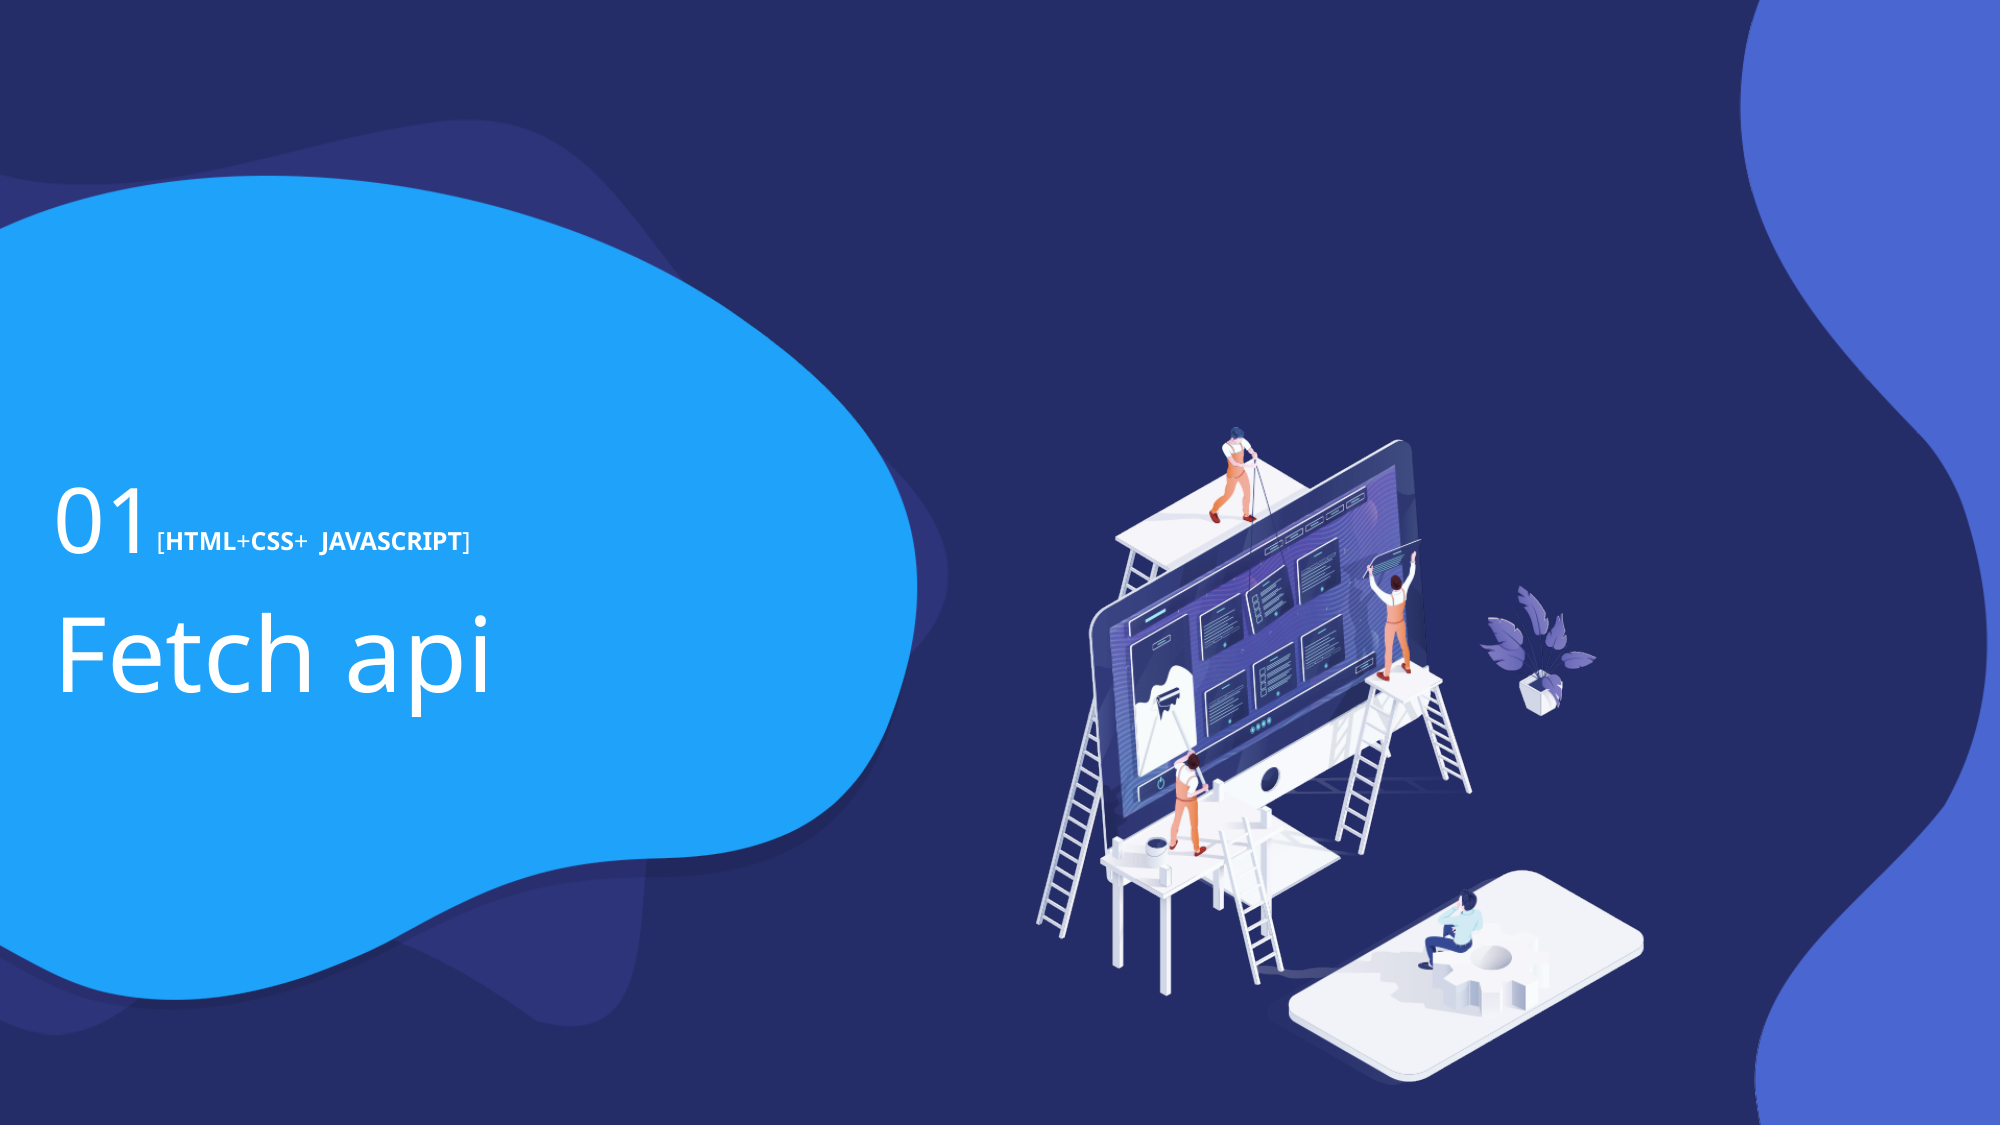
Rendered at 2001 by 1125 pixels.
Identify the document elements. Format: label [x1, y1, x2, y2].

text_box [0, 0, 2000, 1125]
